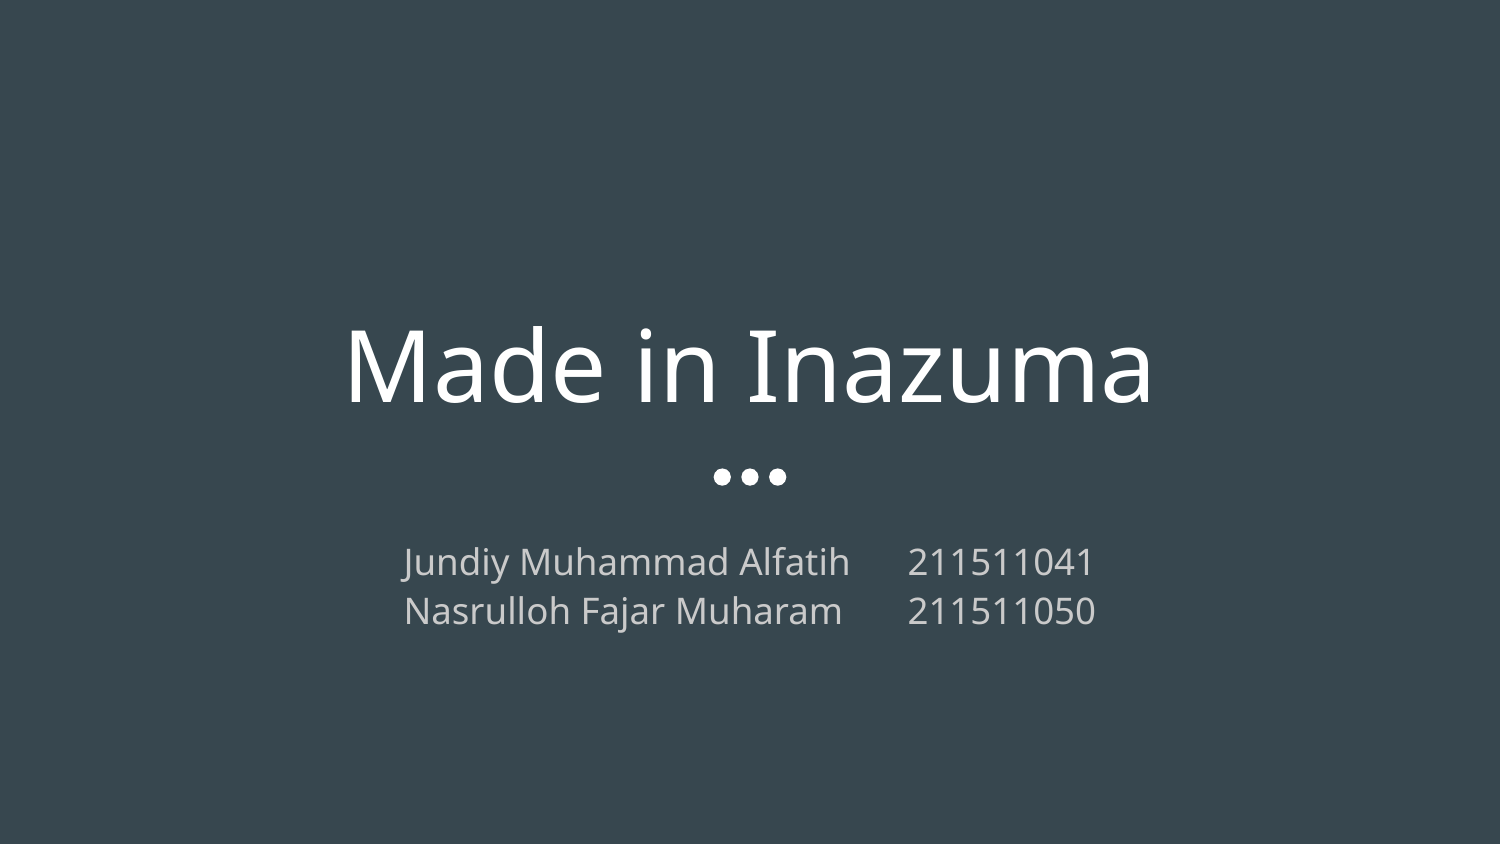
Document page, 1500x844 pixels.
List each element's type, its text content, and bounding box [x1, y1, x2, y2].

subtitle Jundiy Muhammad Alfatih 211511041 Nasrulloh Fajar Muharam 211511050 [110, 520, 1390, 651]
title Made in Inazuma [110, 162, 1390, 447]
